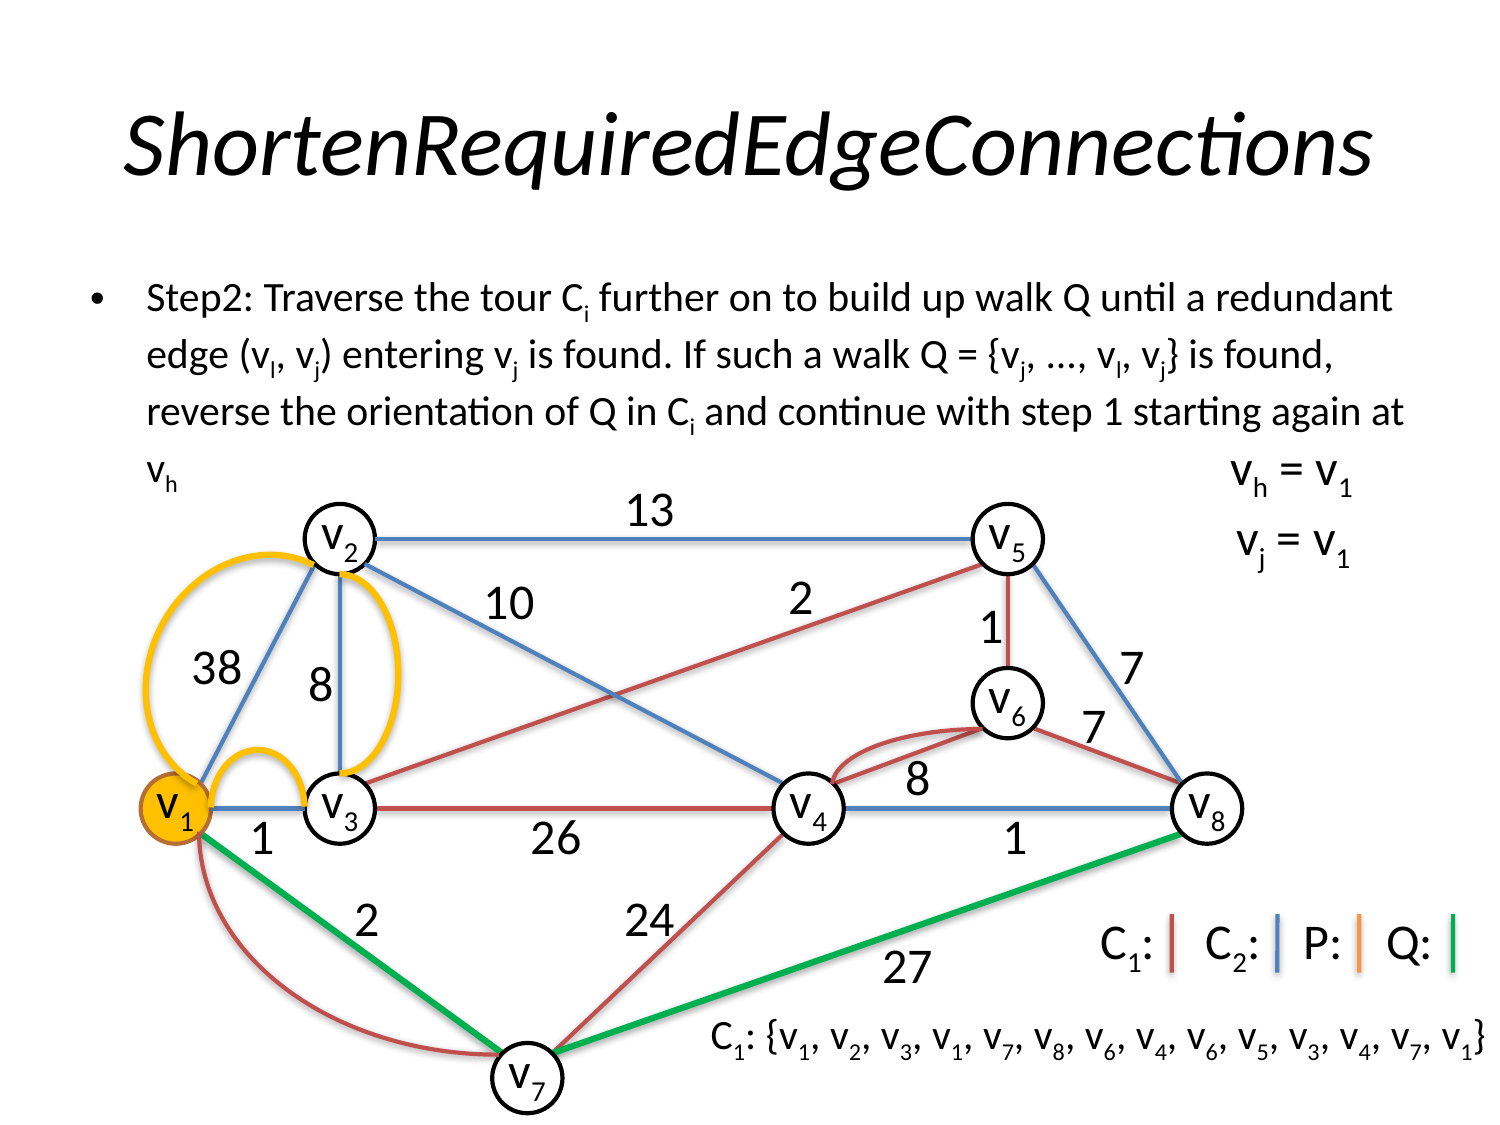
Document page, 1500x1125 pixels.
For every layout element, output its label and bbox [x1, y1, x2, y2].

text_box [138, 364, 1500, 1125]
text_box [1215, 428, 1368, 582]
title [75, 45, 1425, 233]
list [75, 262, 1425, 469]
text_box [1085, 902, 1483, 986]
